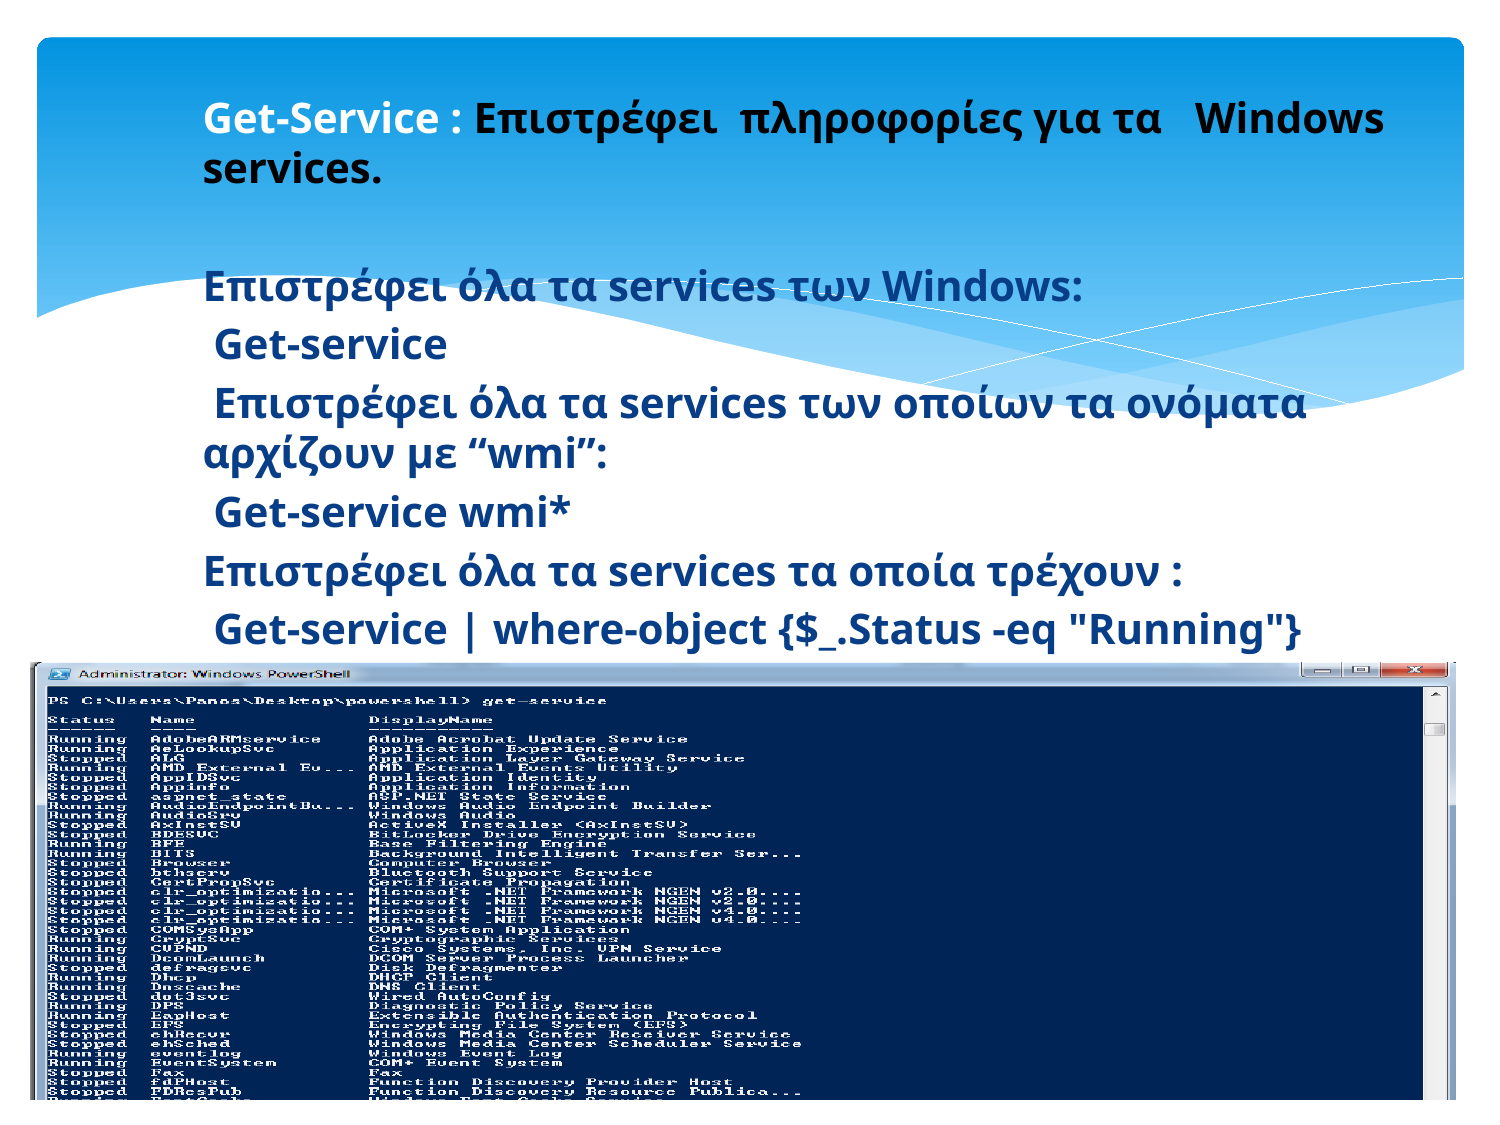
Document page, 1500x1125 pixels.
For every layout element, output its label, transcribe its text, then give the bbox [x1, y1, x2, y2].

text_box Get-Service : Επιστρέφει πληροφορίες για τα Windows services. Επιστρέφει όλα τα services των Windows: Get-service Επιστρέφει όλα τα services των οποίων τα ονόματα αρχίζουν με “wmi”: Get-service wmi* Επιστρέφει όλα τα services τα οποία τρέχουν : Get-service | where-object {$_.Status -eq "Running"} [187, 24, 1400, 660]
picture [30, 662, 1456, 1101]
